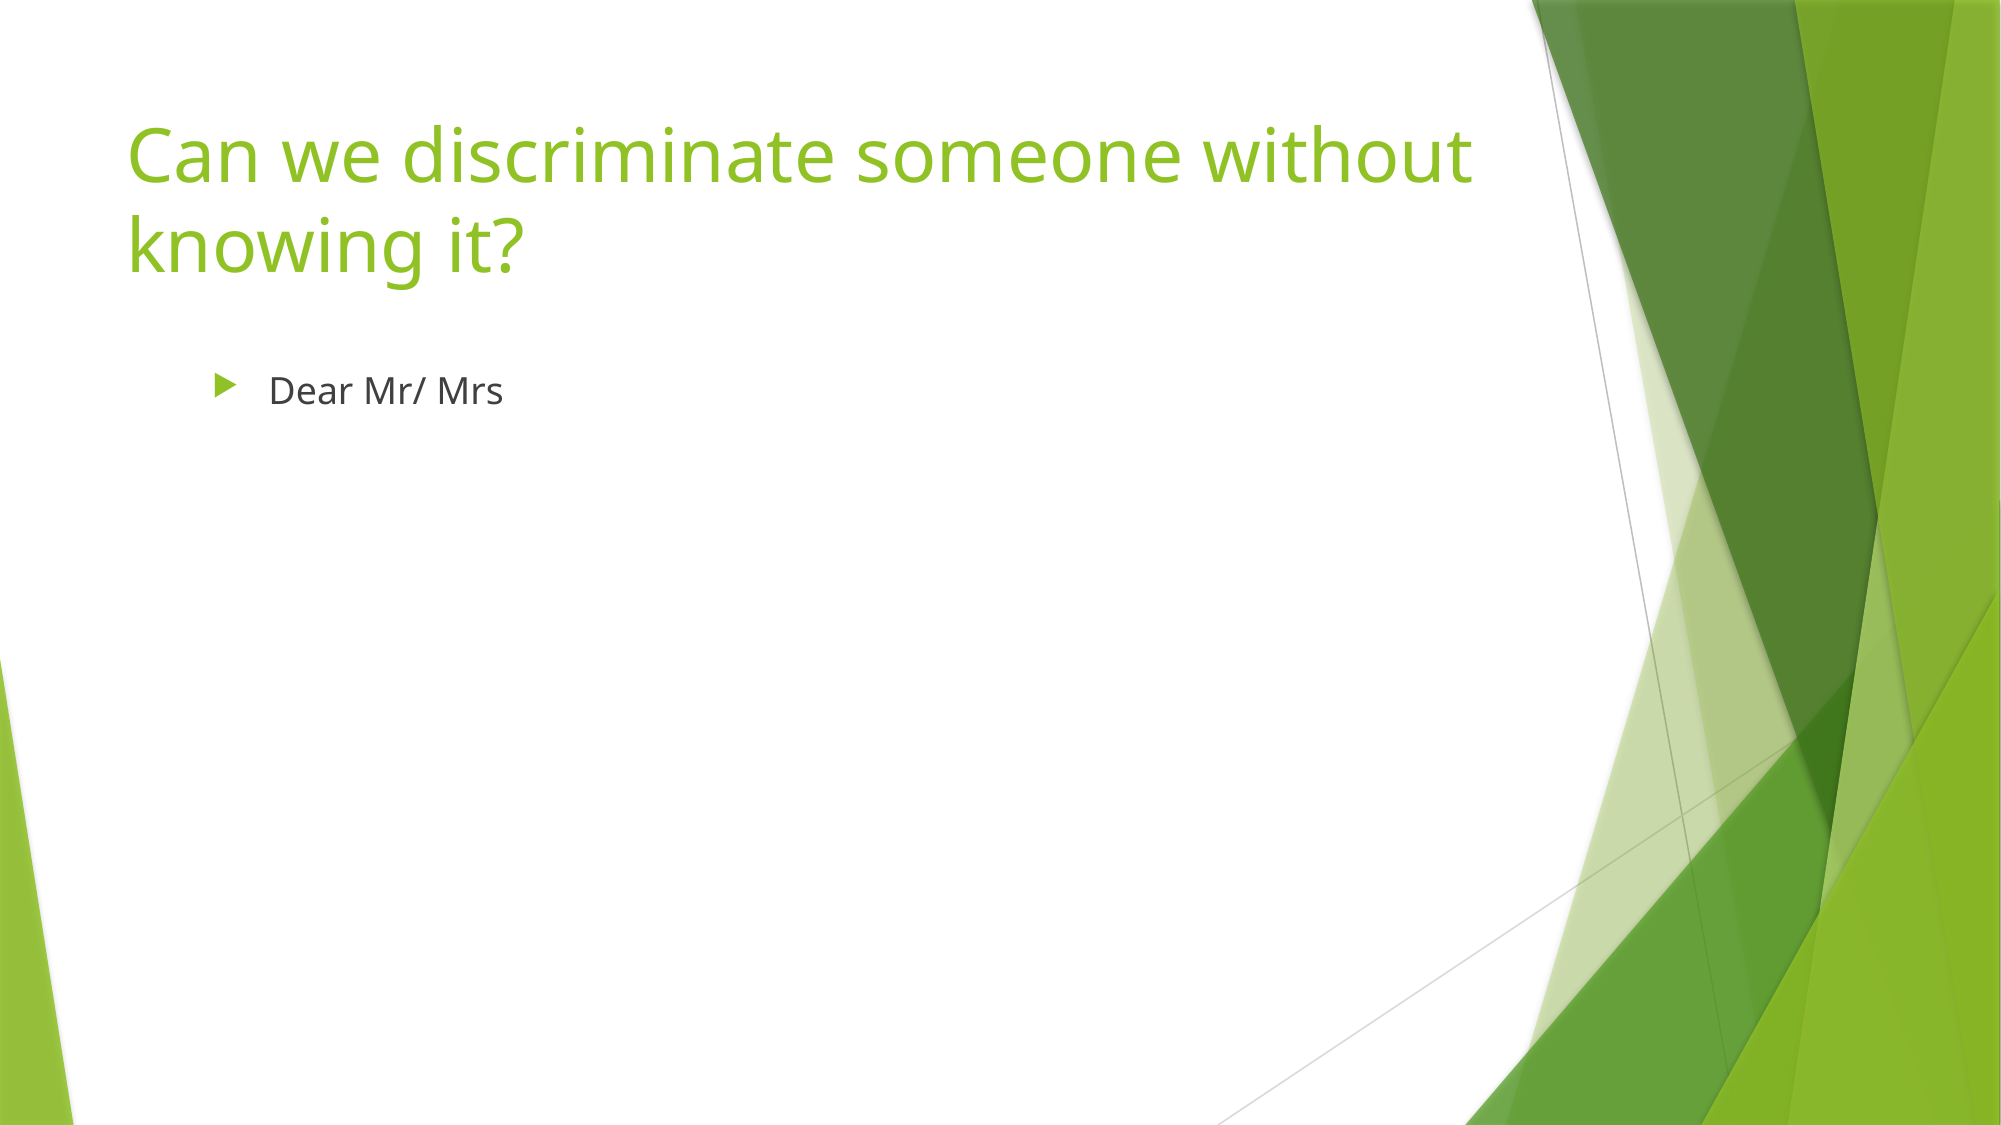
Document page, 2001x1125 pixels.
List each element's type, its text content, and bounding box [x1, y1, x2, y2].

list Dear Mr/ Mrs [197, 359, 1547, 991]
title Can we discriminate someone without knowing it? [111, 99, 1522, 317]
